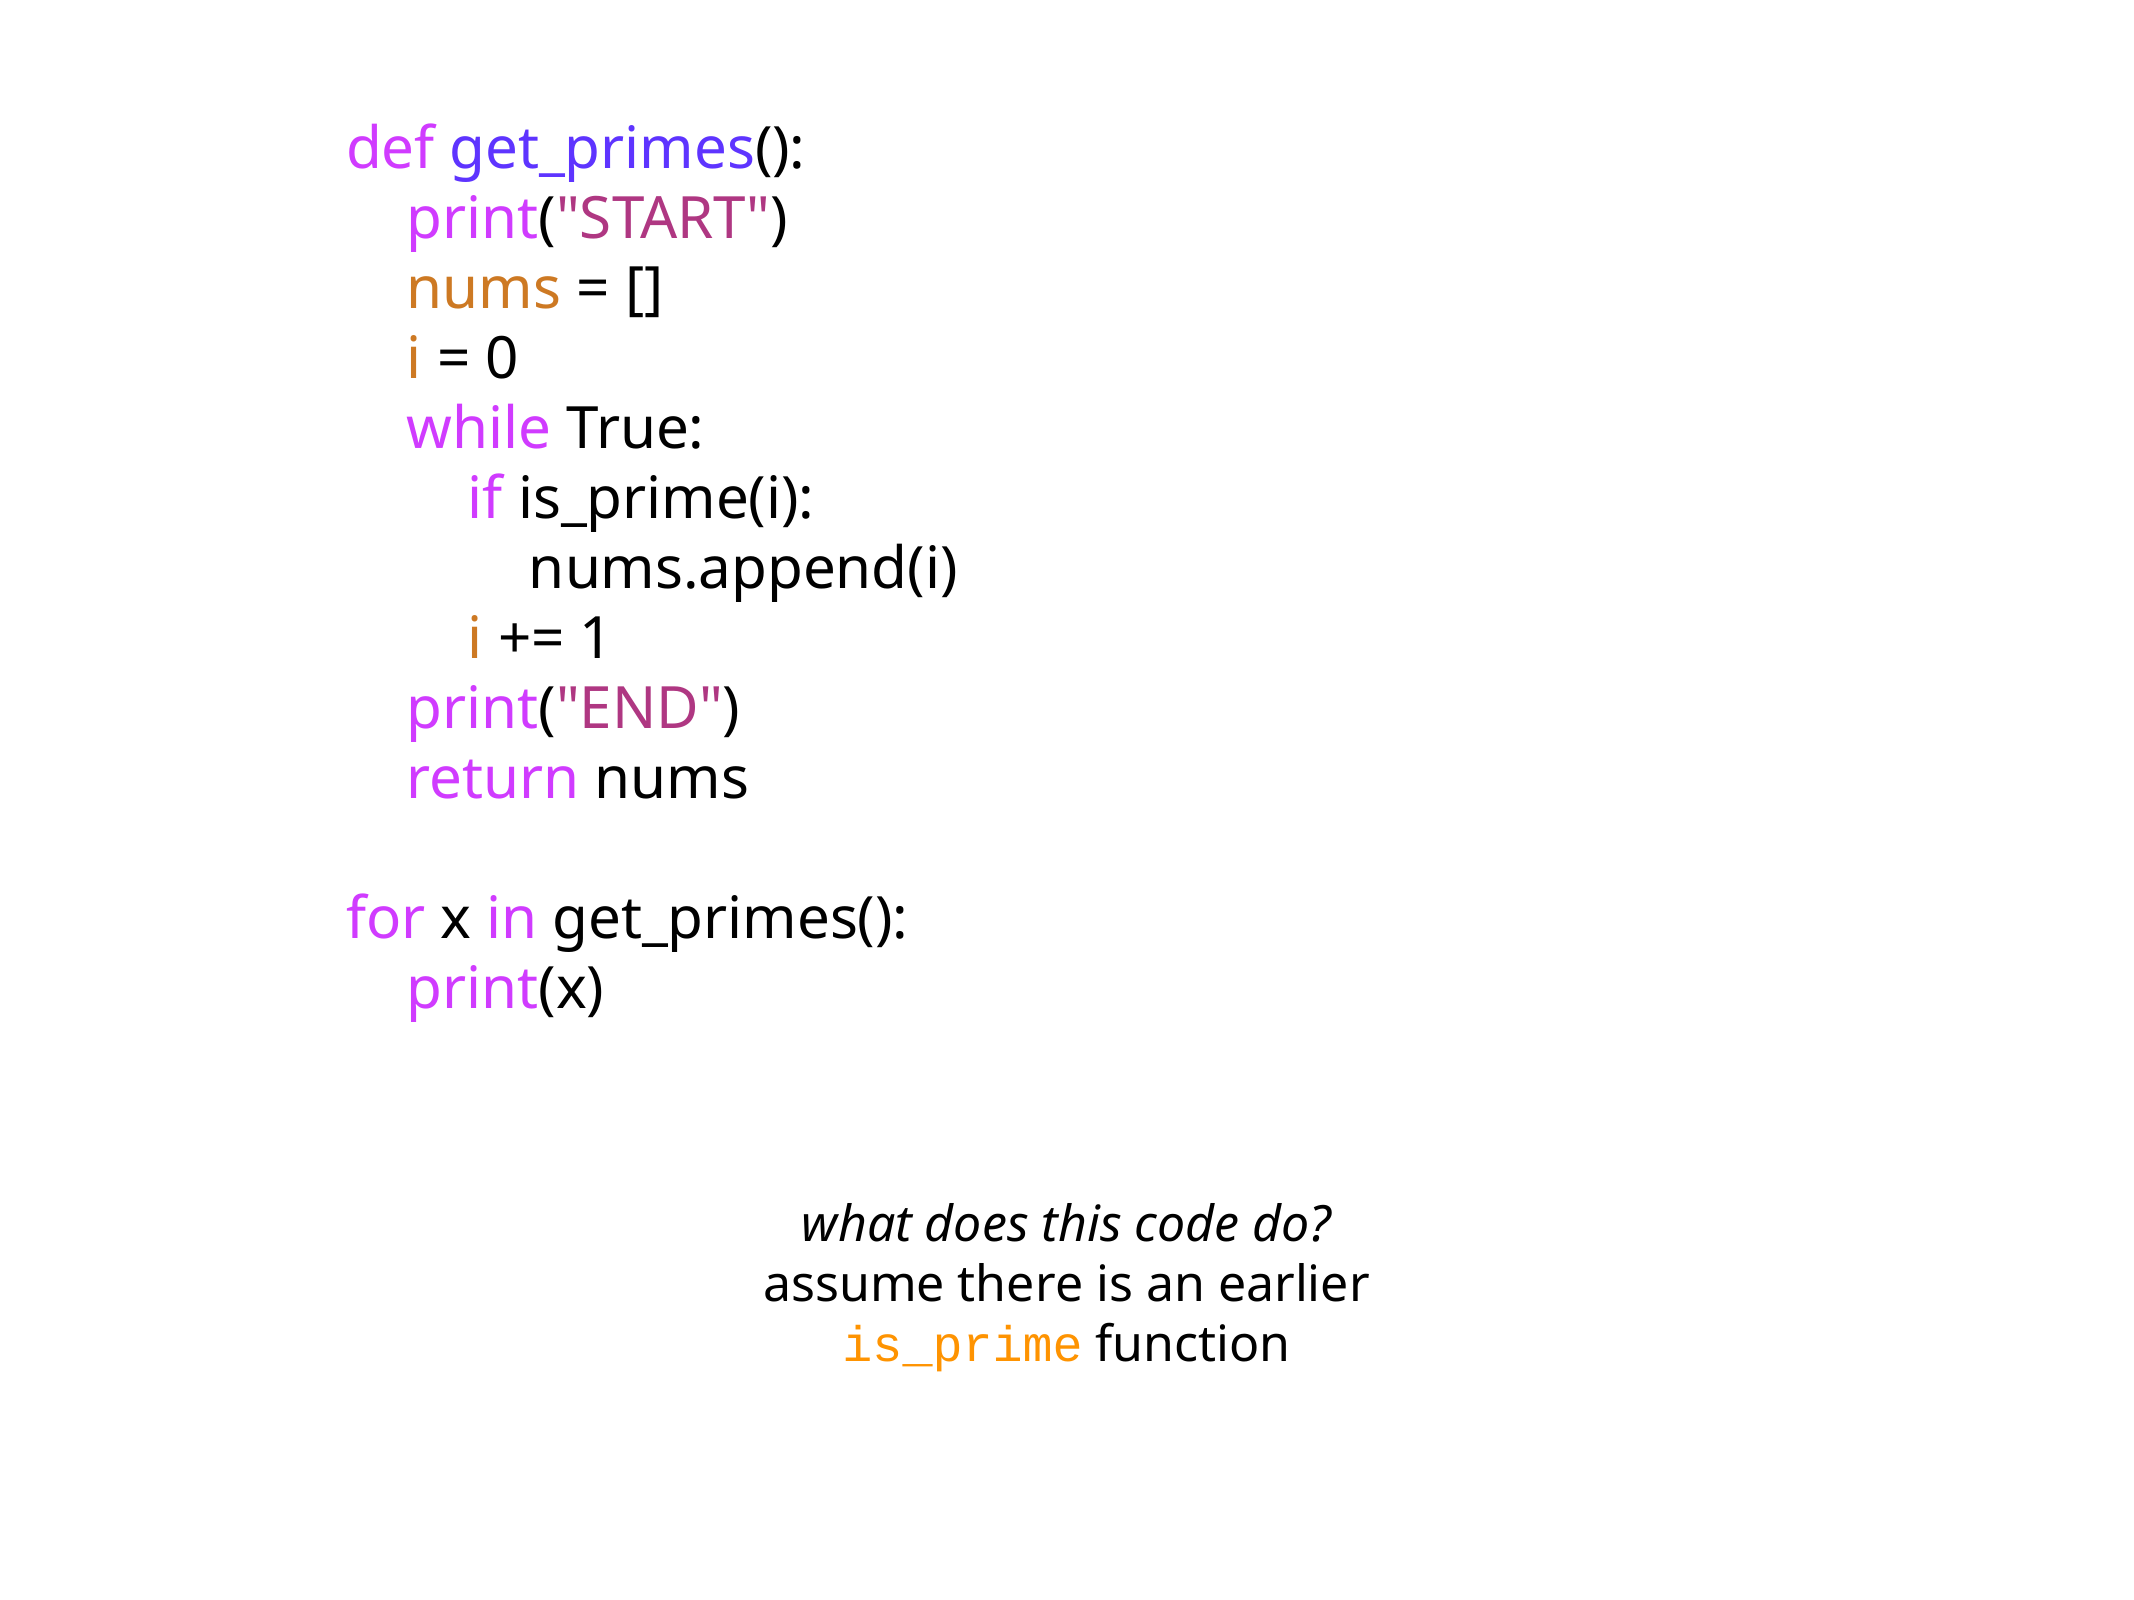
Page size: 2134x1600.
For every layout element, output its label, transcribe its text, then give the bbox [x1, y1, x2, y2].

text_box def get_primes(): print("START") nums = [] i = 0 while True: if is_prime(i): nums.append(i) i += 1 print("END") return nums for x in get_primes(): print(x) [337, 102, 967, 1029]
text_box what does this code do? assume there is an earlier is_prime function [754, 1182, 1379, 1380]
